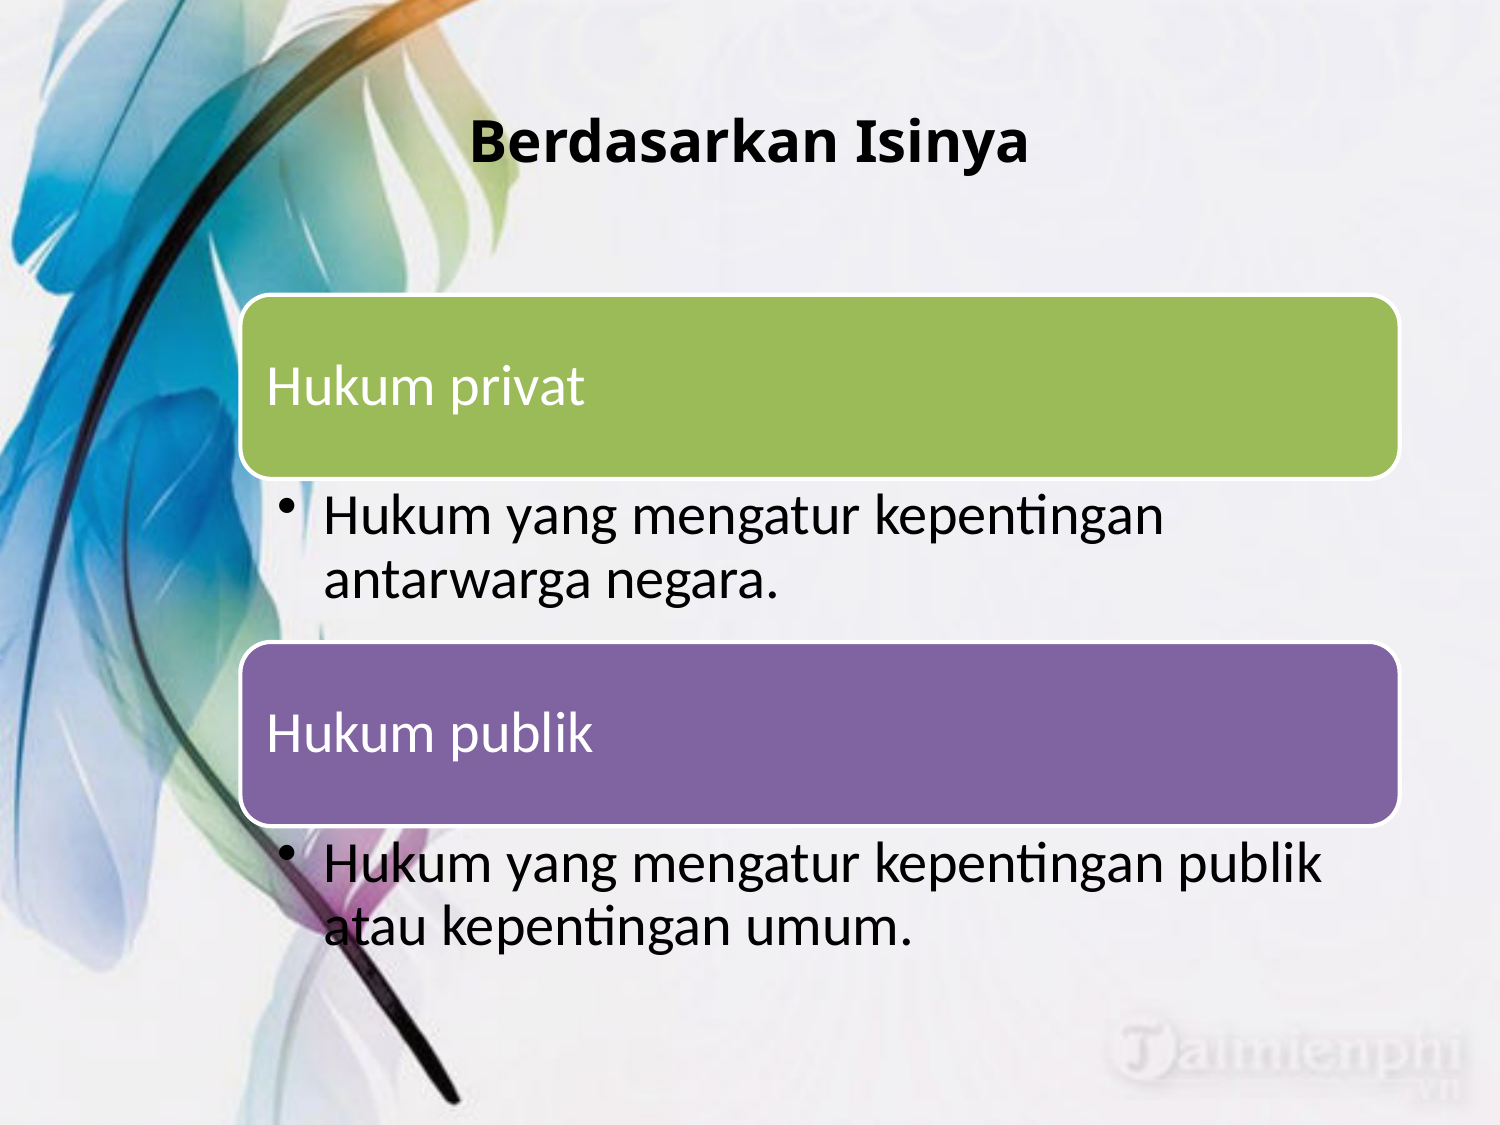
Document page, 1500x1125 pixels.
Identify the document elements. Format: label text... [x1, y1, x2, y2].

title Berdasarkan Isinya [75, 45, 1425, 233]
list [240, 290, 1400, 994]
picture [0, 0, 1500, 1125]
